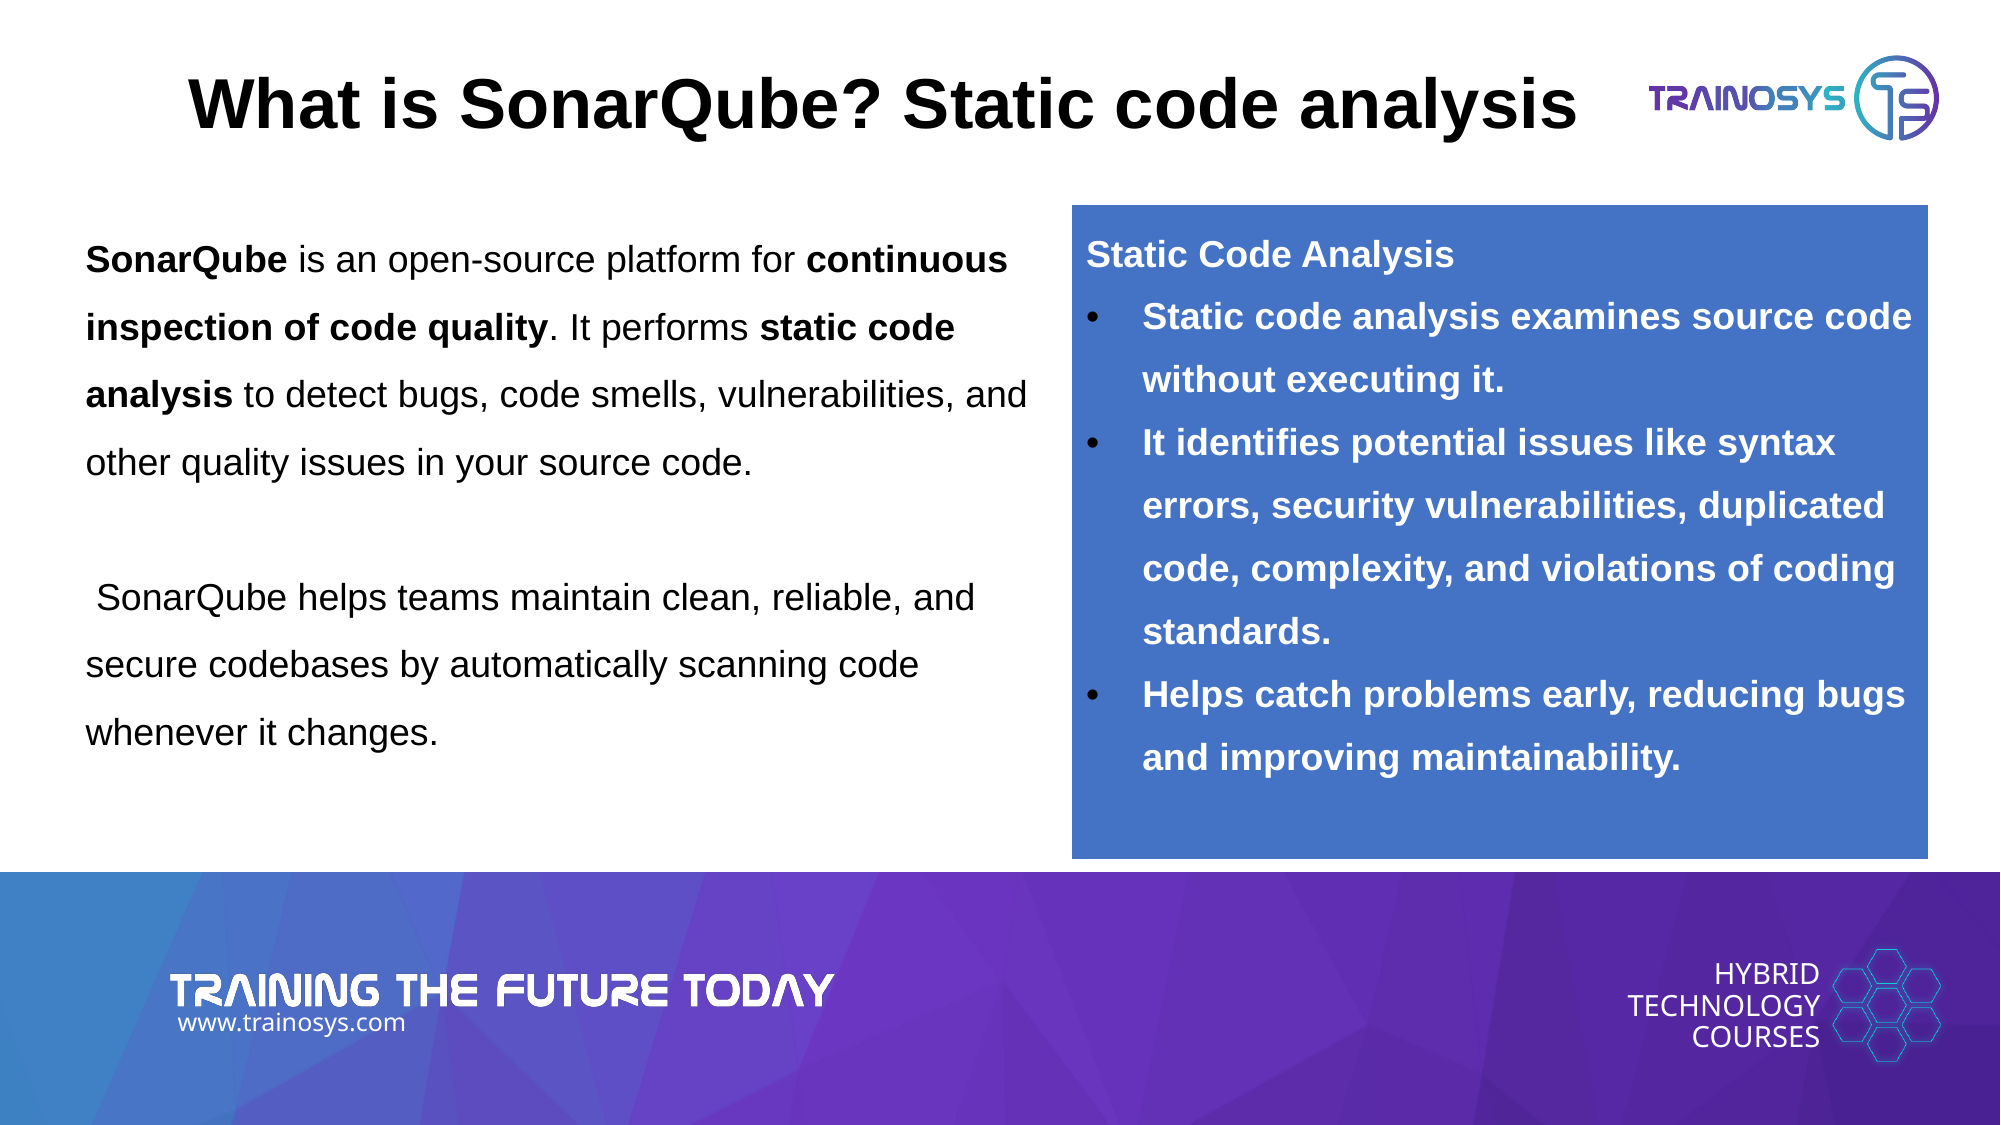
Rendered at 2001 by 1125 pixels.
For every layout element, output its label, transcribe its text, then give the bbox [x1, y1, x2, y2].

table_header Static Code Analysis Static code analysis examines source code without executing it. It identifies potential issues like syntax errors, security vulnerabilities, duplicated code, complexity, and violations of coding standards. Helps catch problems early, reducing bugs and improving maintainability. [1072, 205, 1928, 859]
text_box What is SonarQube? Static code analysis [173, 16, 1634, 152]
picture [1639, 0, 1951, 205]
text_box SonarQube is an open-source platform for continuous inspection of code quality. It performs static code analysis to detect bugs, code smells, vulnerabilities, and other quality issues in your source code. SonarQube helps teams maintain clean, reliable, and secure codebases by automatically scanning code whenever it changes. [70, 205, 1070, 761]
picture [0, 872, 2000, 1125]
